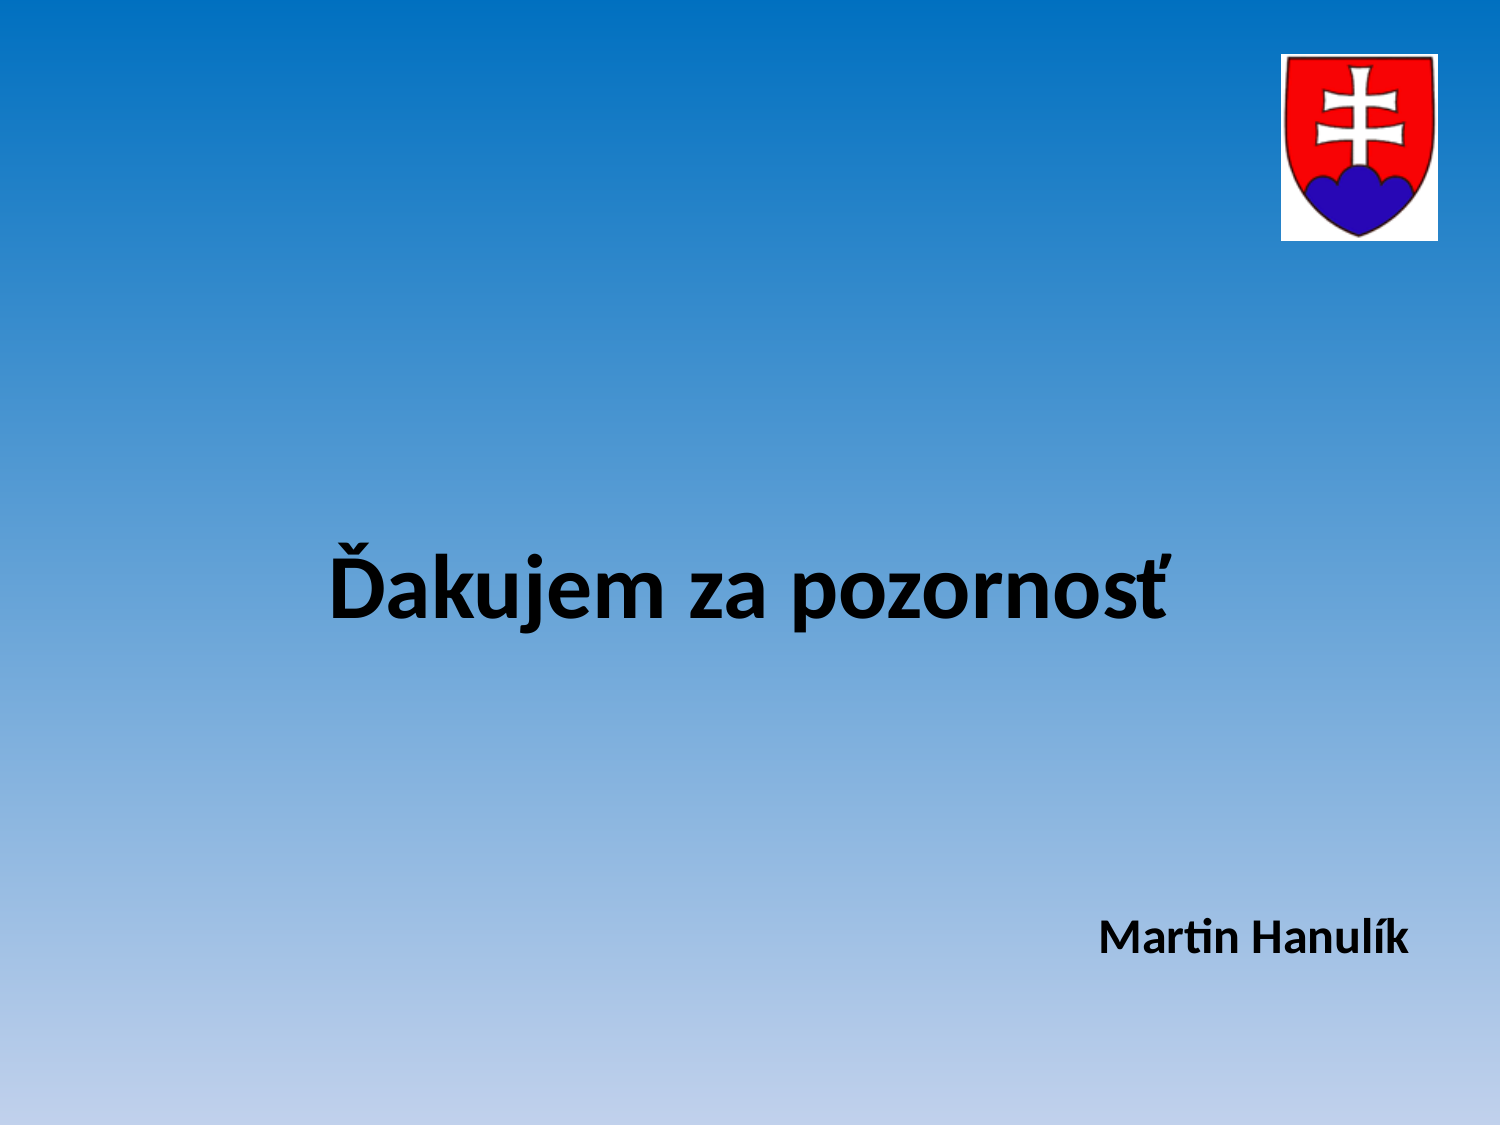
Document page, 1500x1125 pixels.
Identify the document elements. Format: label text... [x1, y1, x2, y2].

picture [1281, 54, 1438, 241]
list Ďakujem za pozornosť Martin Hanulík [75, 262, 1425, 1005]
